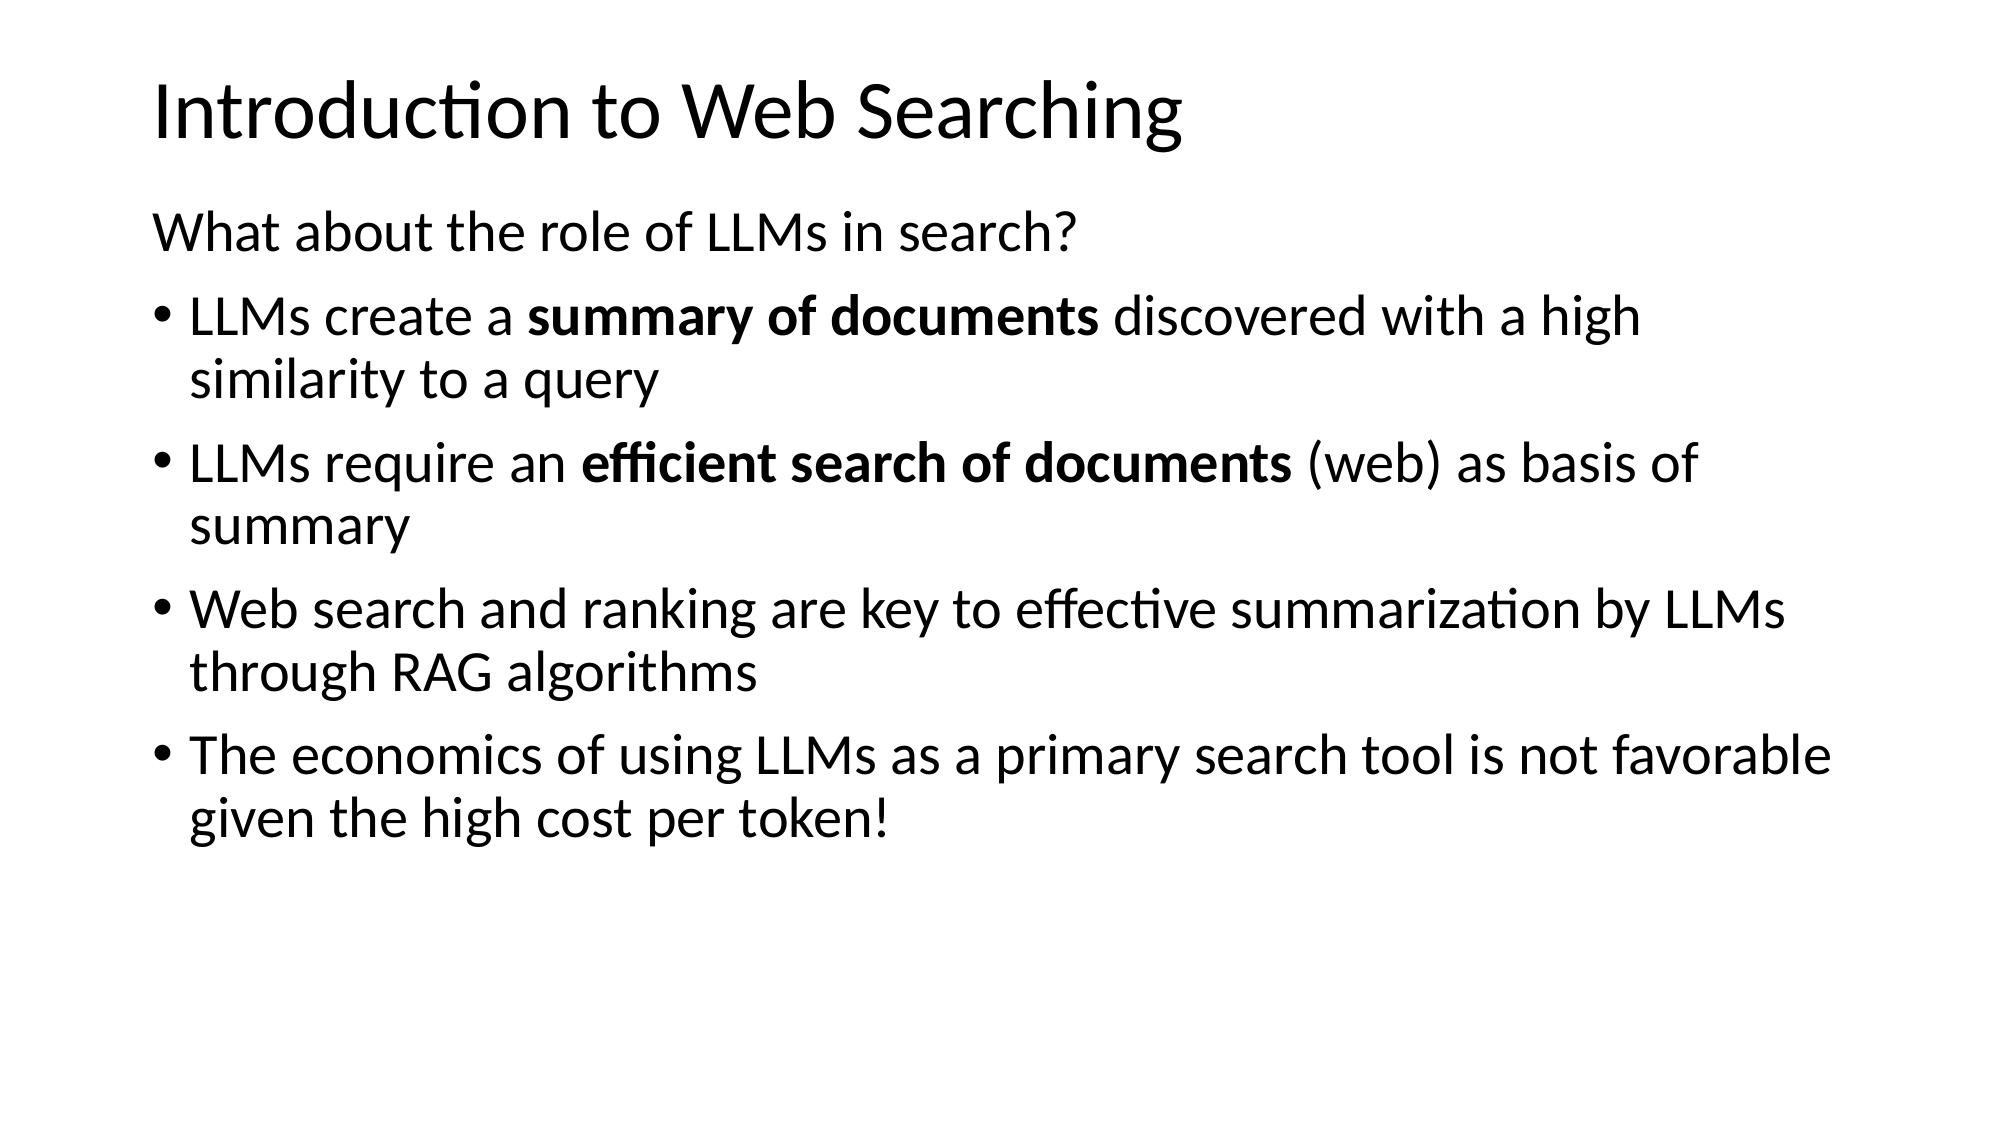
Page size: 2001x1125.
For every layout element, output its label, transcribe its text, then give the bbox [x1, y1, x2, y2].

list What about the role of LLMs in search? LLMs create a summary of documents discovered with a high similarity to a query LLMs require an efficient search of documents (web) as basis of summary Web search and ranking are key to effective summarization by LLMs through RAG algorithms The economics of using LLMs as a primary search tool is not favorable given the high cost per token! [137, 194, 1863, 1076]
title Introduction to Web Searching [137, 35, 1863, 188]
